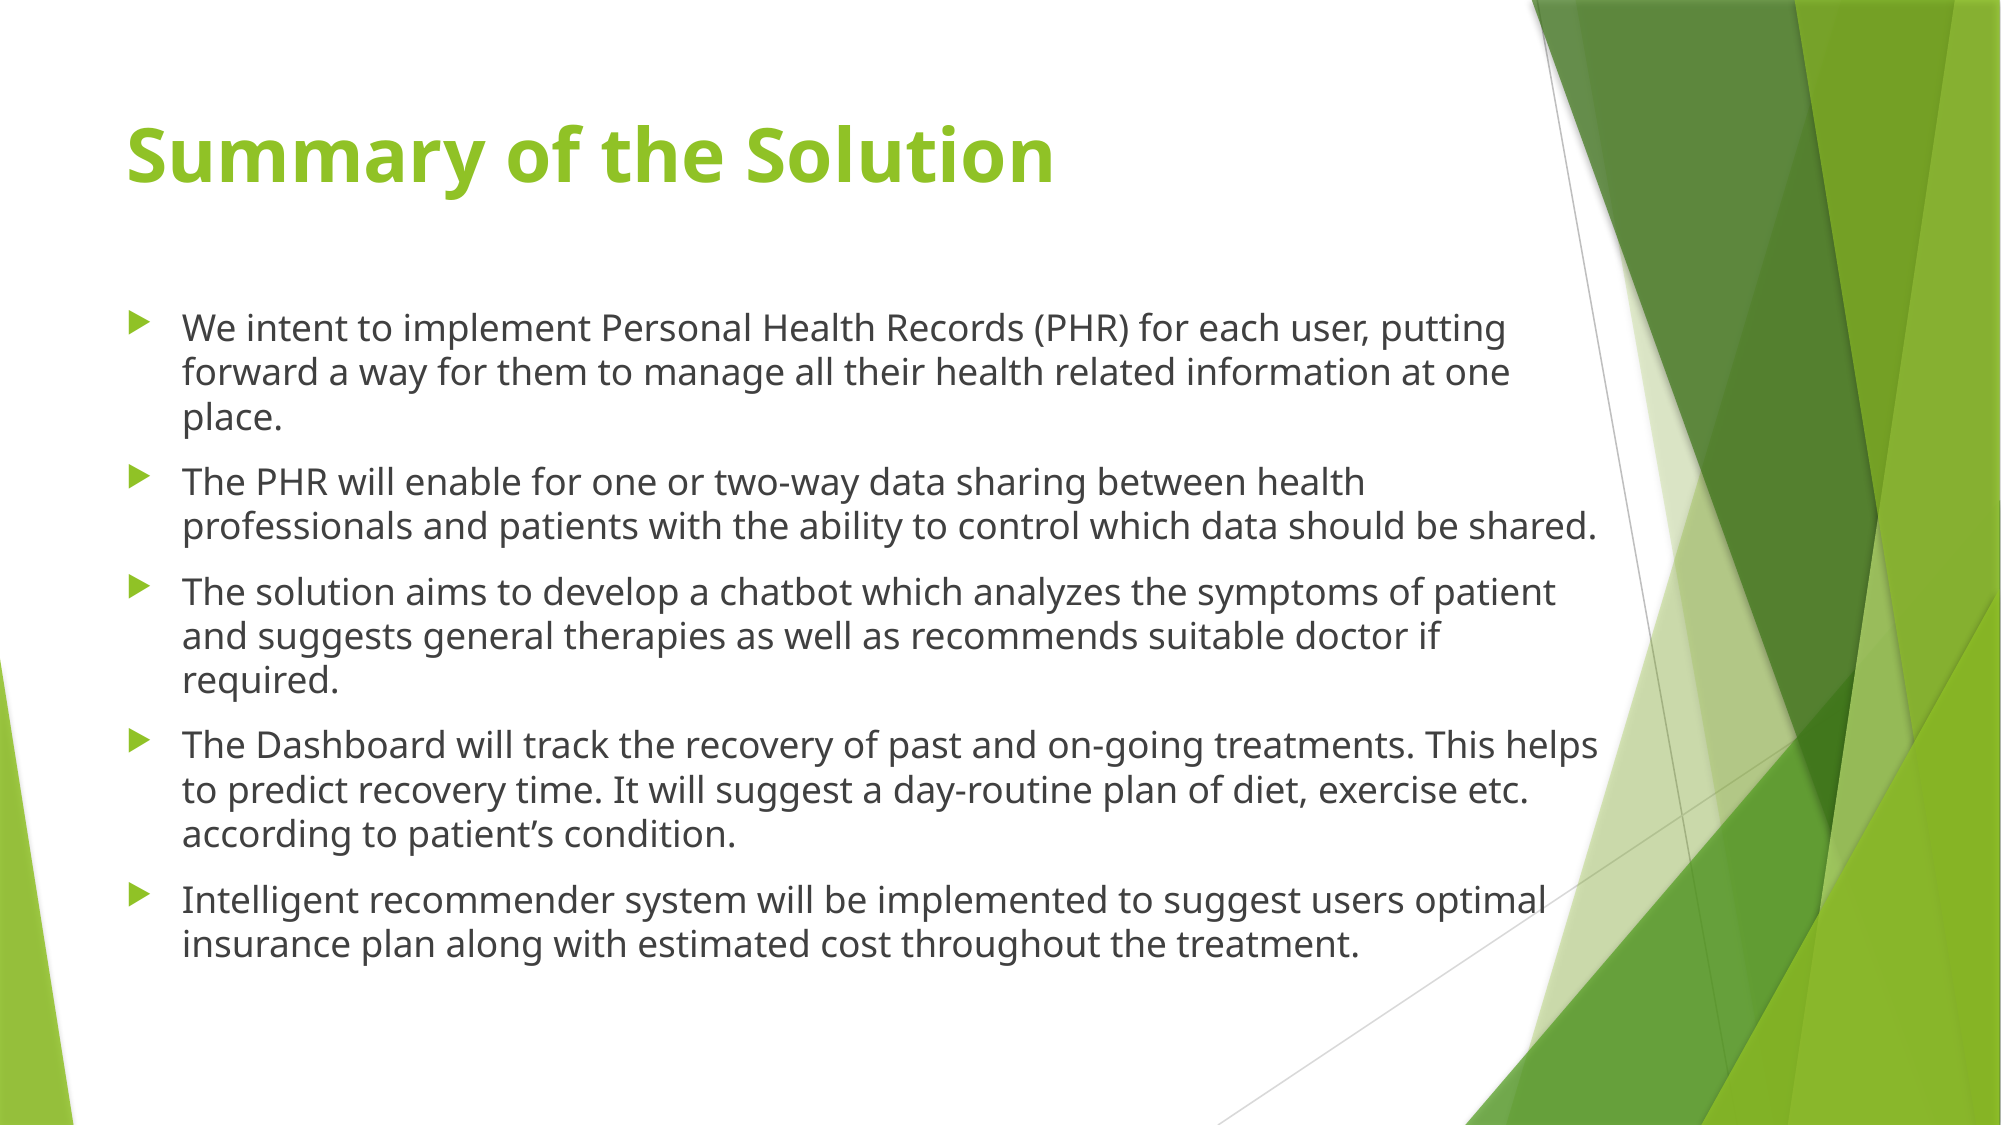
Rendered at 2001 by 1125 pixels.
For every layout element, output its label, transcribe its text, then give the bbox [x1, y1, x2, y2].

list We intent to implement Personal Health Records (PHR) for each user, putting forward a way for them to manage all their health related information at one place. The PHR will enable for one or two-way data sharing between health professionals and patients with the ability to control which data should be shared. The solution aims to develop a chatbot which analyzes the symptoms of patient and suggests general therapies as well as recommends suitable doctor if required. The Dashboard will track the recovery of past and on-going treatments. This helps to predict recovery time. It will suggest a day-routine plan of diet, exercise etc. according to patient’s condition. Intelligent recommender system will be implemented to suggest users optimal insurance plan along with estimated cost throughout the treatment. [111, 231, 1622, 1025]
title Summary of the Solution [111, 99, 1522, 231]
